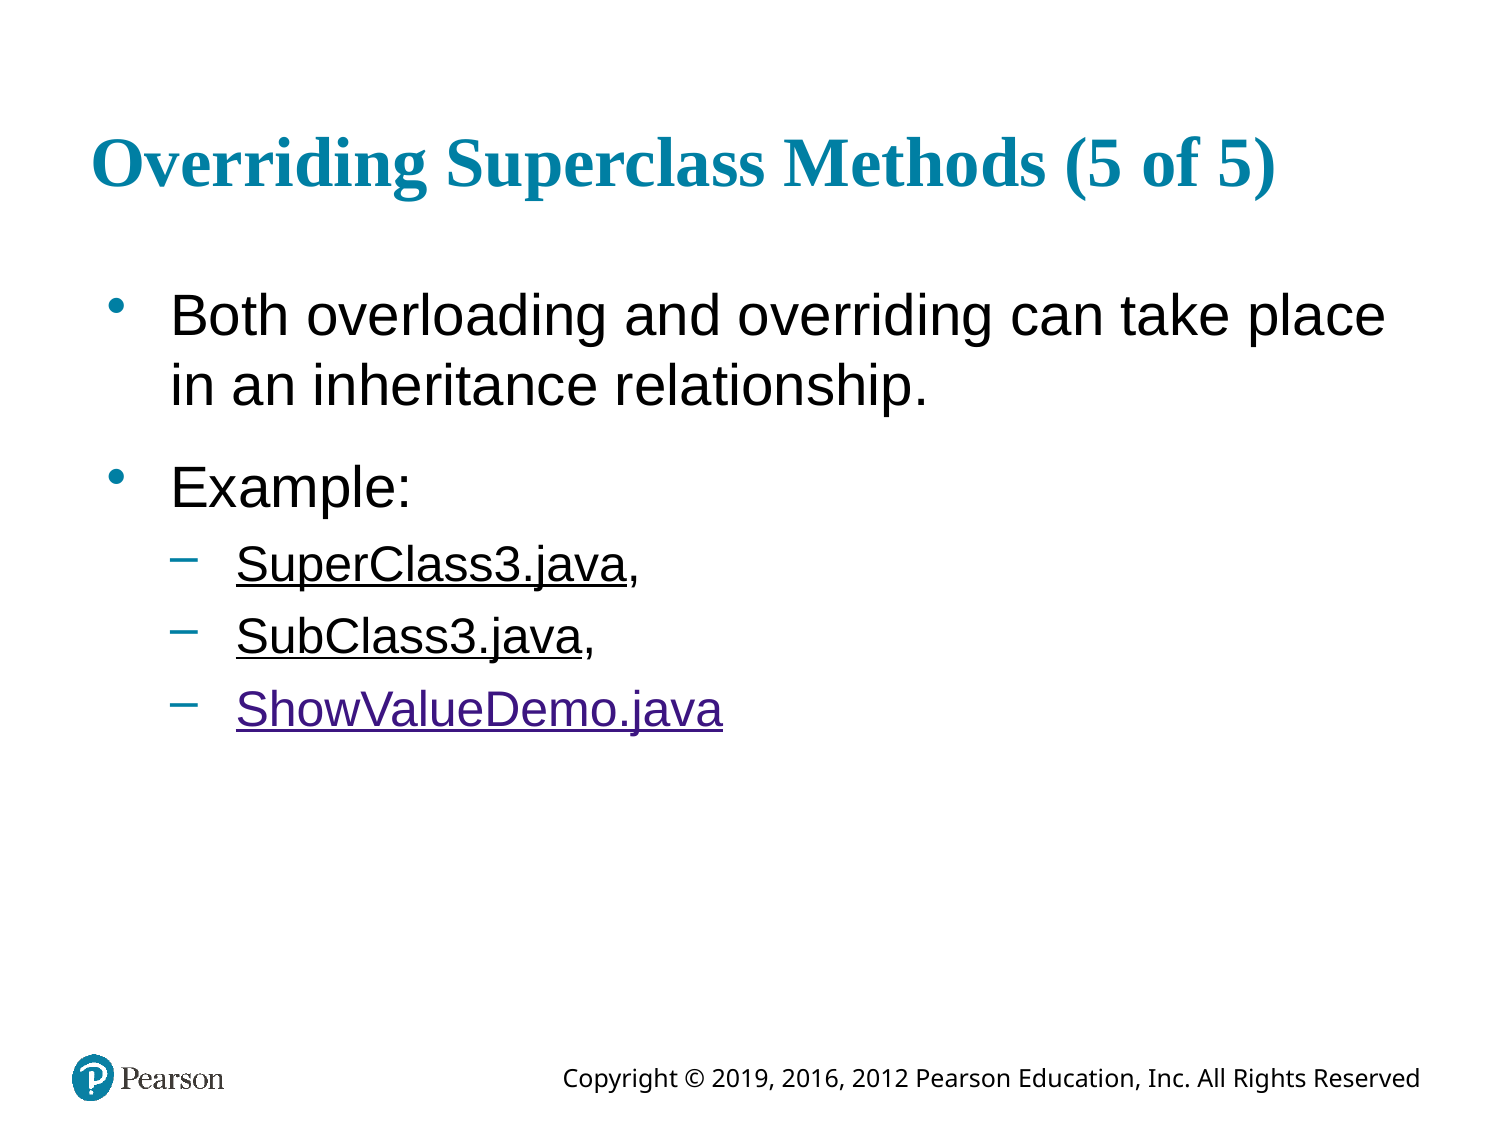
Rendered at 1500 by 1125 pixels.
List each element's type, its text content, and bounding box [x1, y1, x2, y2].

picture [81, 1063, 106, 1088]
picture [72, 1088, 82, 1101]
picture [99, 1054, 224, 1101]
title Overriding Superclass Methods (5 of 5) [75, 35, 1425, 216]
picture [72, 1054, 88, 1070]
list Both overloading and overriding can take place in an inheritance relationship. Example: SuperClass3.java, SubClass3.java, ShowValueDemo.java [75, 262, 1425, 1005]
